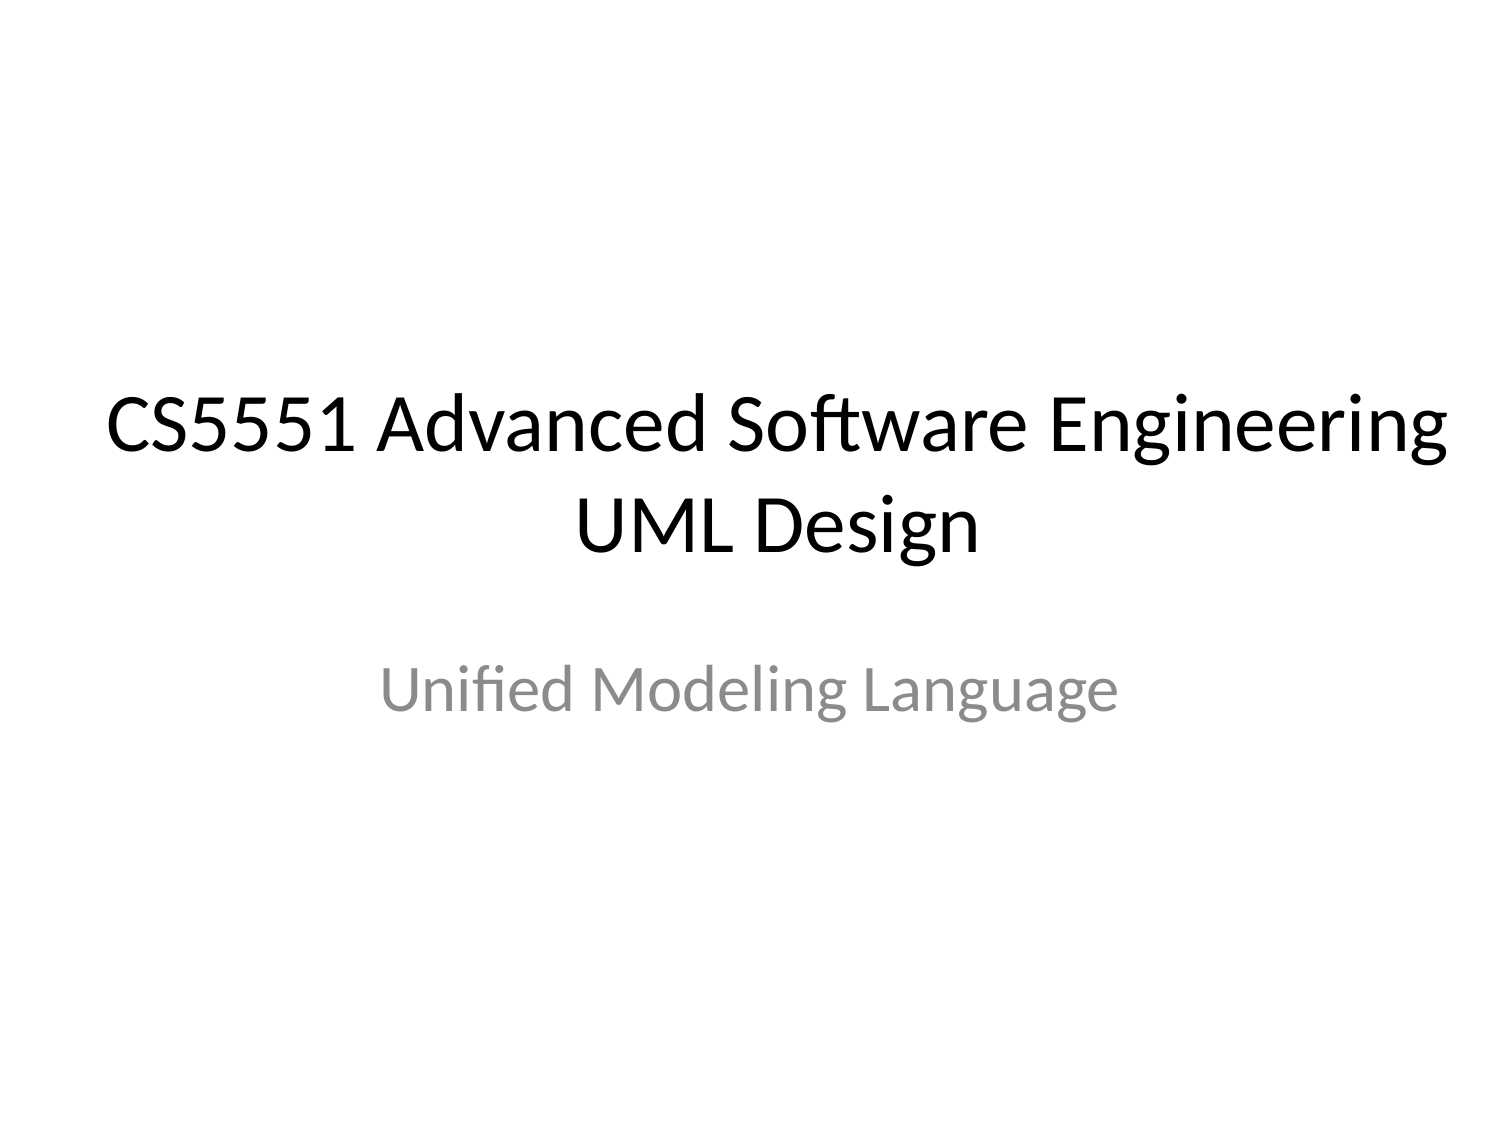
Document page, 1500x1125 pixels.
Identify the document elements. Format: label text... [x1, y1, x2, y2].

title CS5551 Advanced Software Engineering UML Design [84, 347, 1472, 590]
subtitle Unified Modeling Language [225, 637, 1275, 925]
